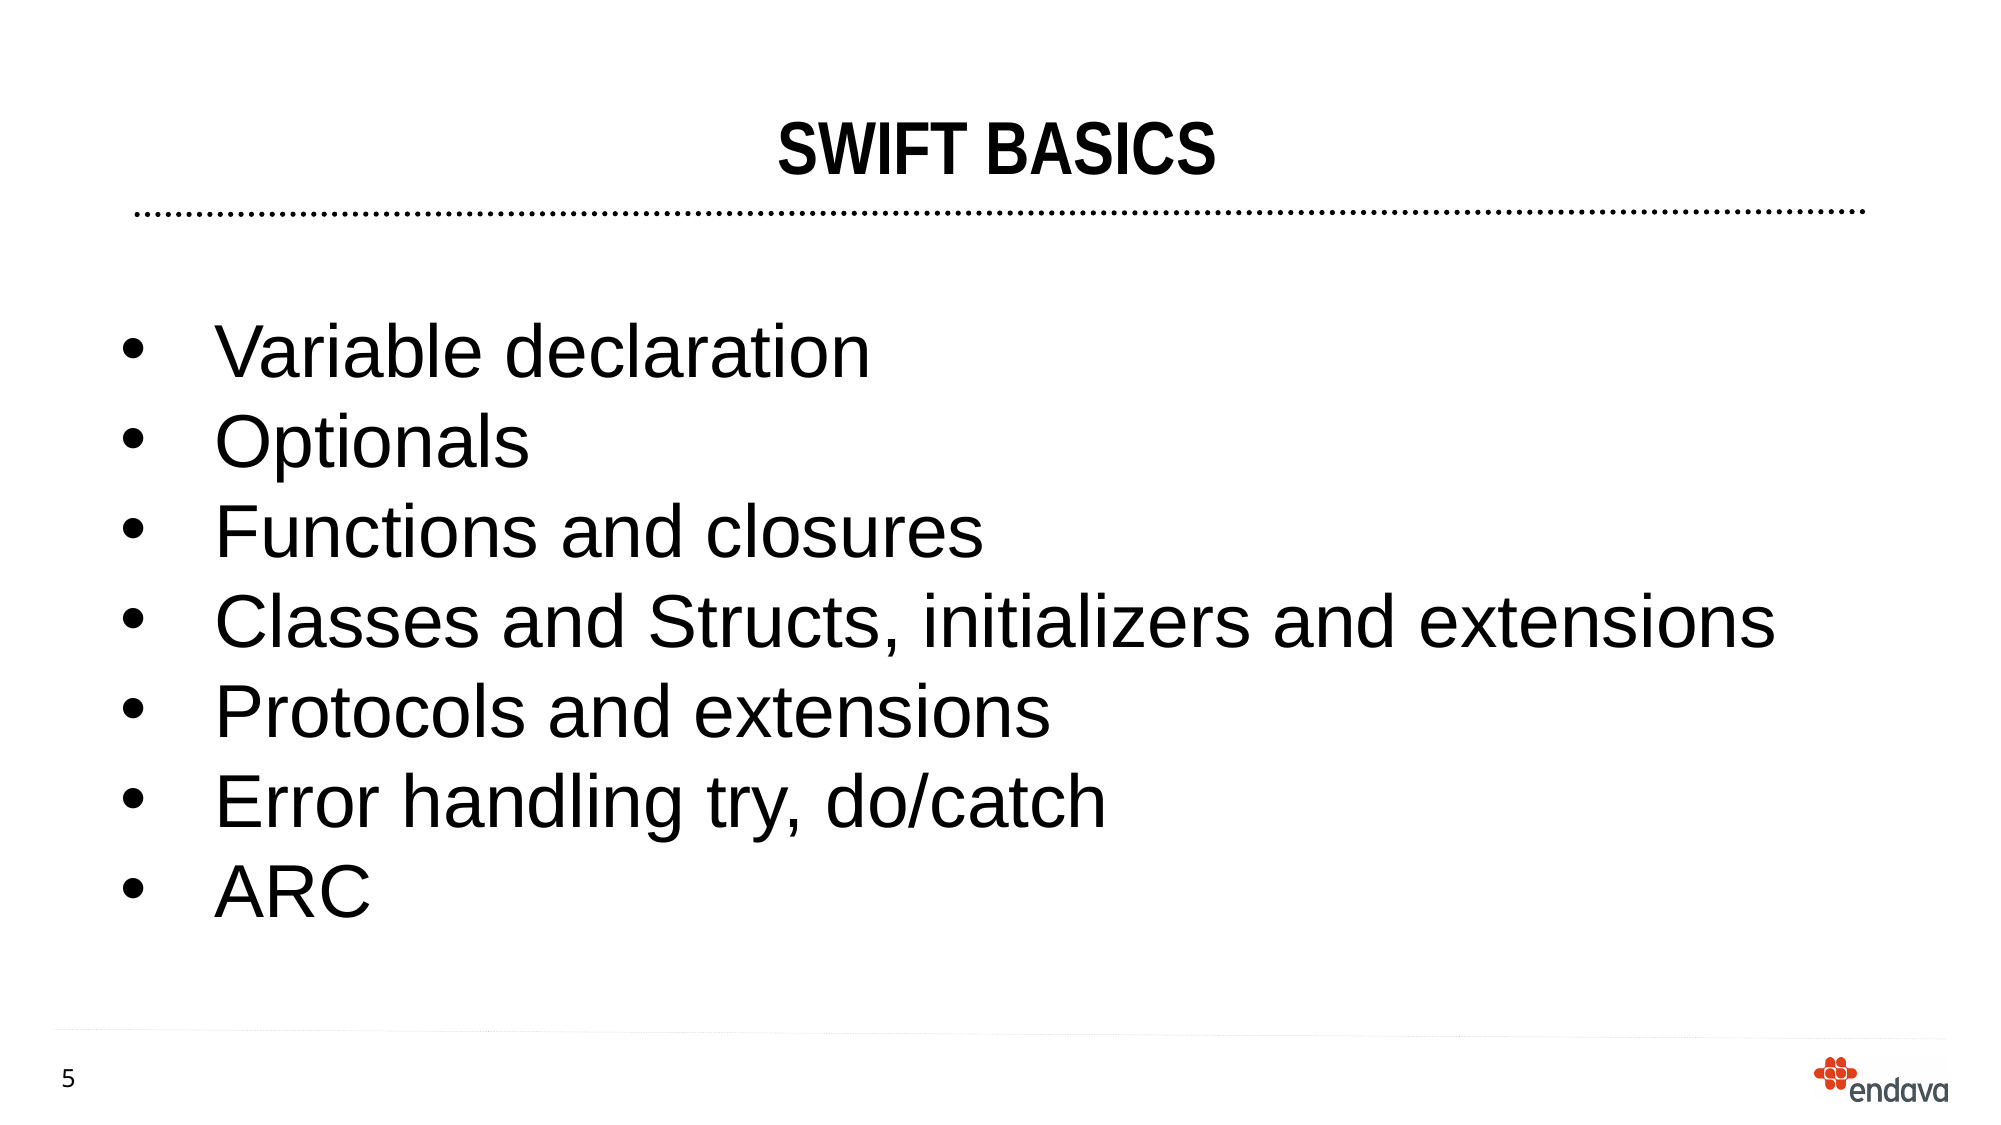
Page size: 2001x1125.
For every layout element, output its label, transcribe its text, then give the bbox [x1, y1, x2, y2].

text_box Variable declaration Optionals Functions and closures Classes and Structs, initializers and extensions Protocols and extensions Error handling try, do/catch ARC [105, 294, 1884, 940]
picture [1814, 1057, 1948, 1102]
title Swift Basics [198, 26, 1812, 195]
